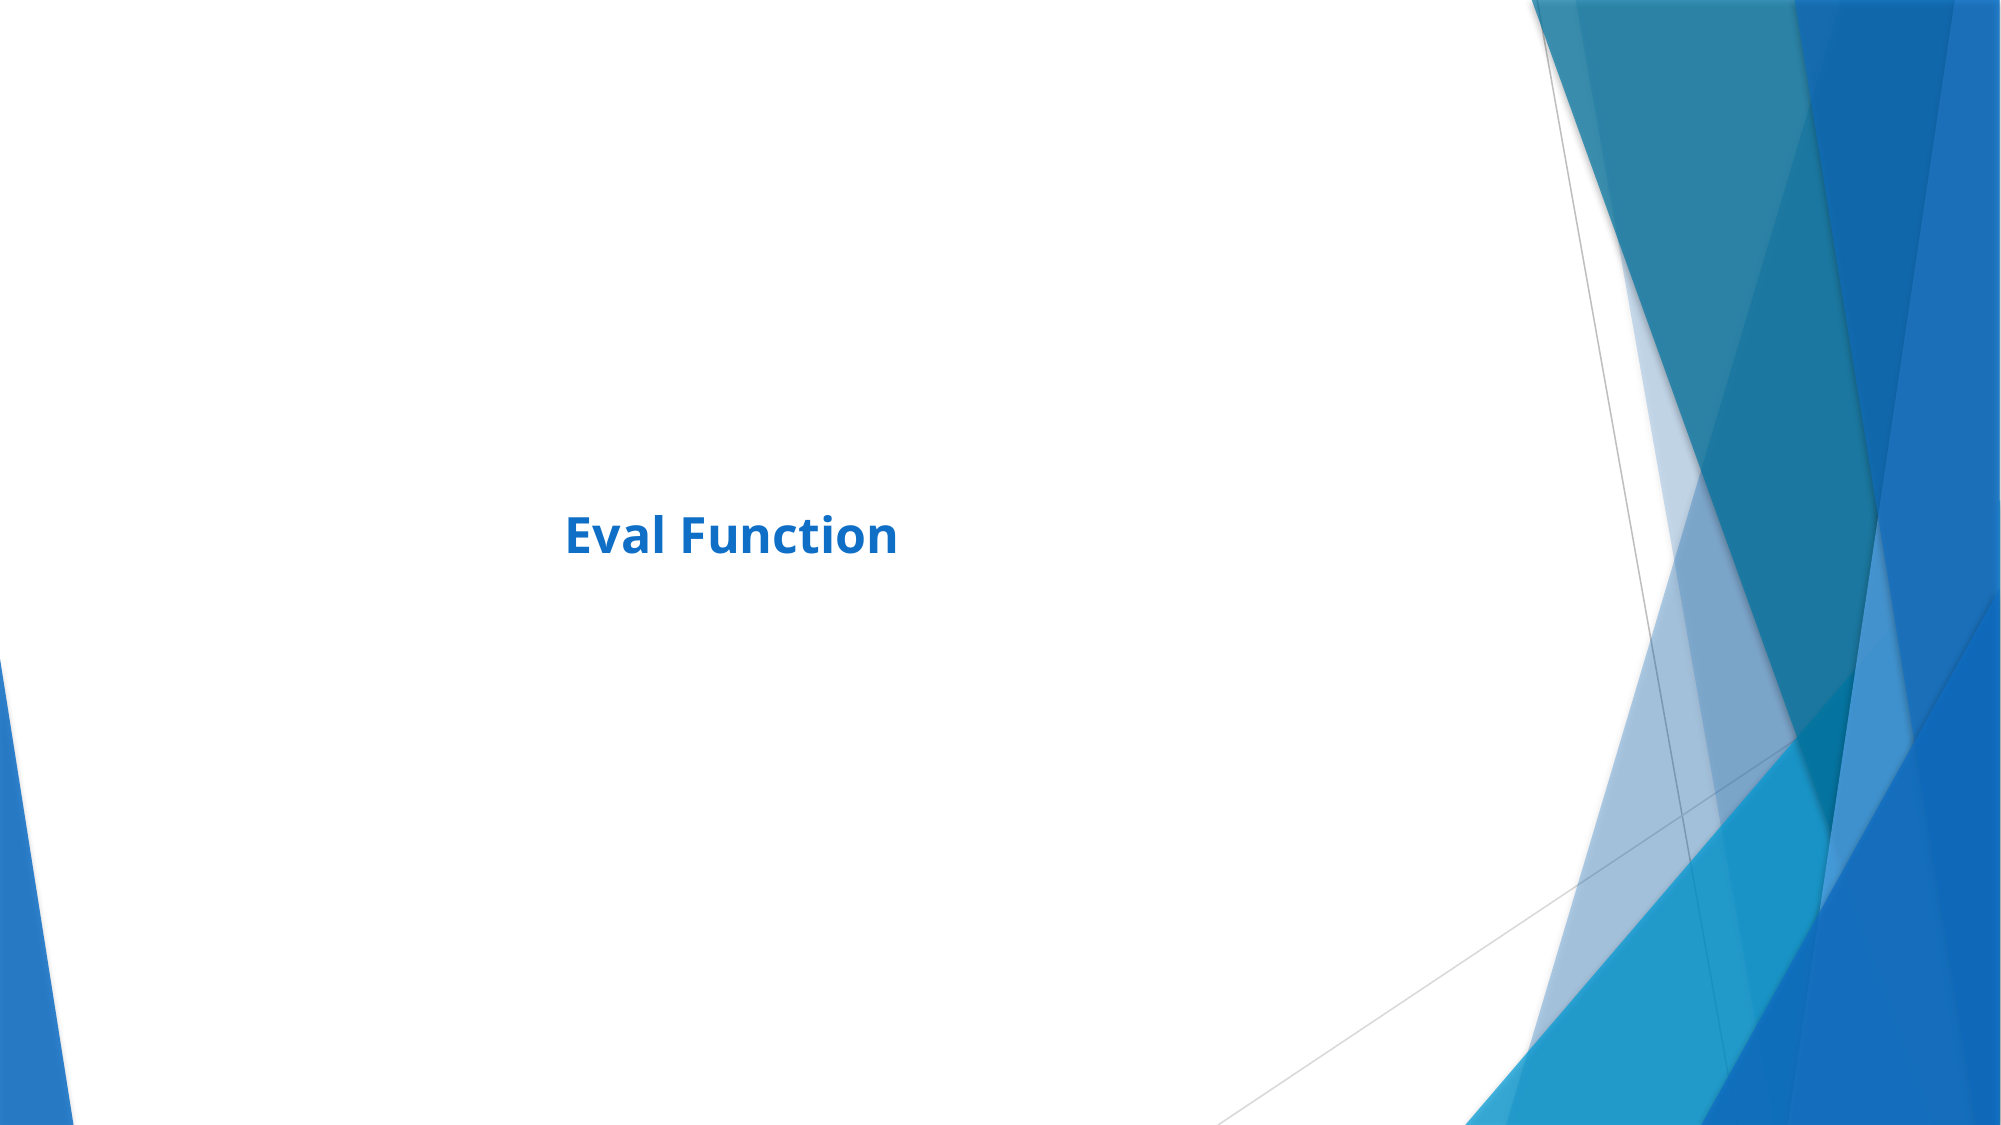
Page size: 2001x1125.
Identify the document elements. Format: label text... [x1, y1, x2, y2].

title Eval Function [409, 495, 1055, 575]
